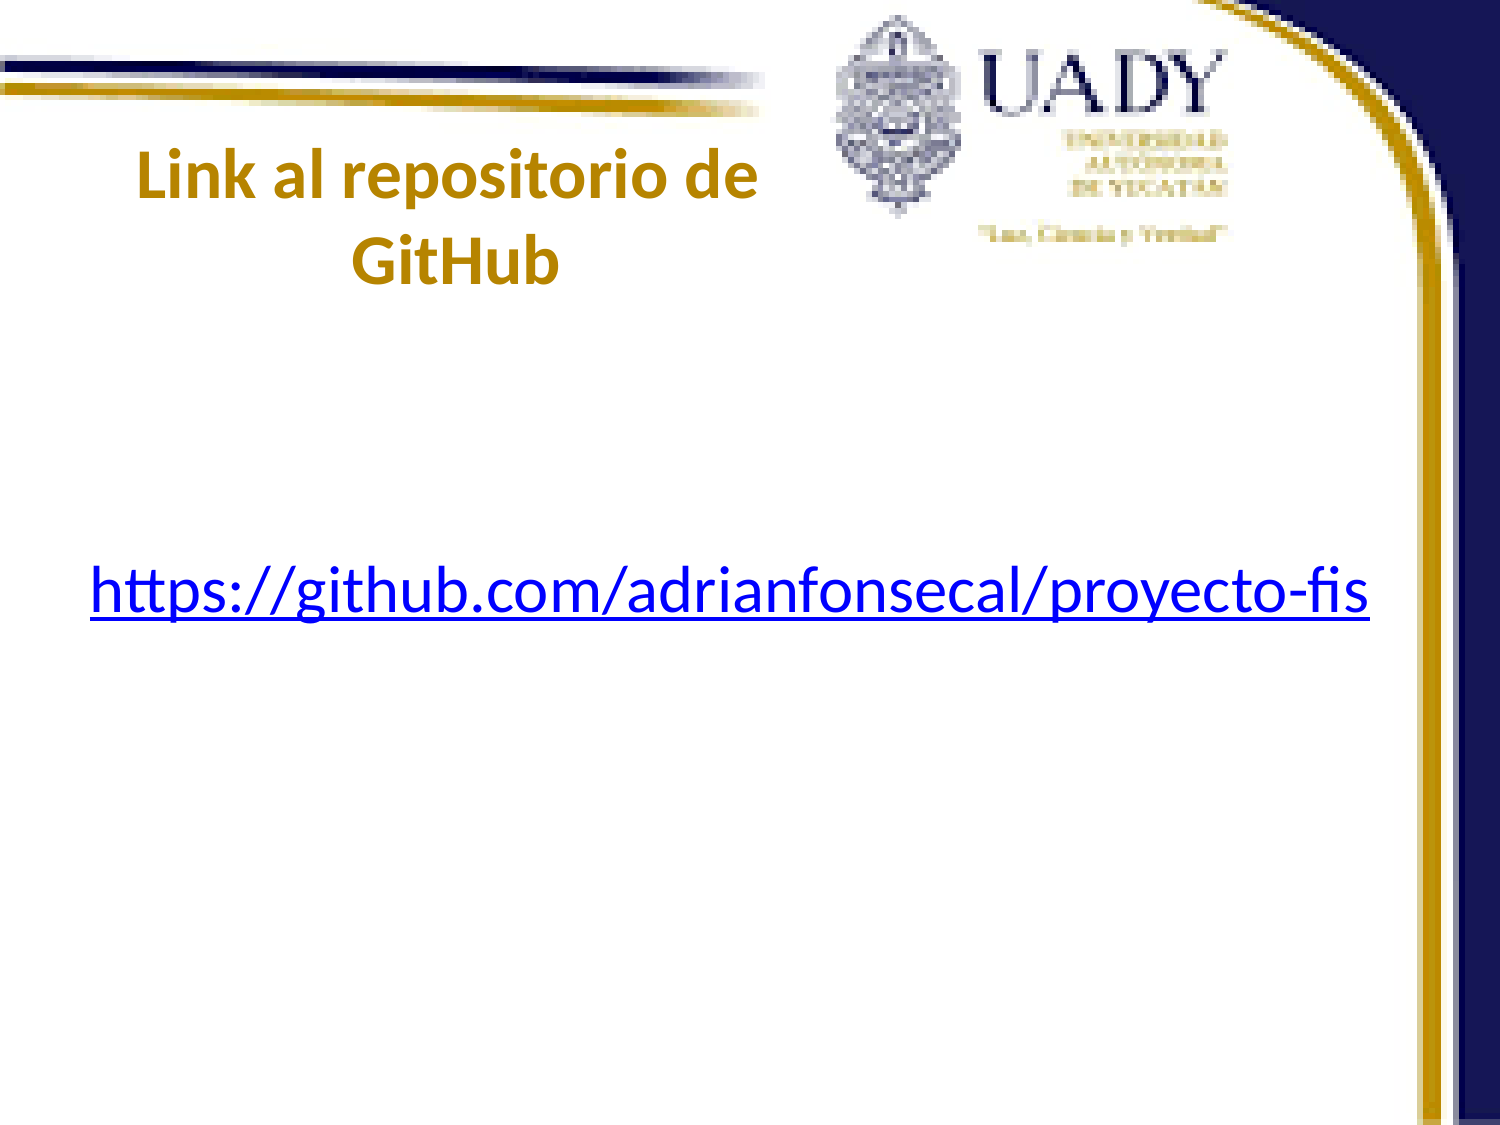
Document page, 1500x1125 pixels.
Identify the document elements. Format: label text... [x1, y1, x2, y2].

text_box https://github.com/adrianfonsecal/proyecto-fis [74, 538, 1425, 727]
picture [0, 0, 1500, 1125]
text_box Link al repositorio de GitHub [0, 120, 1132, 308]
